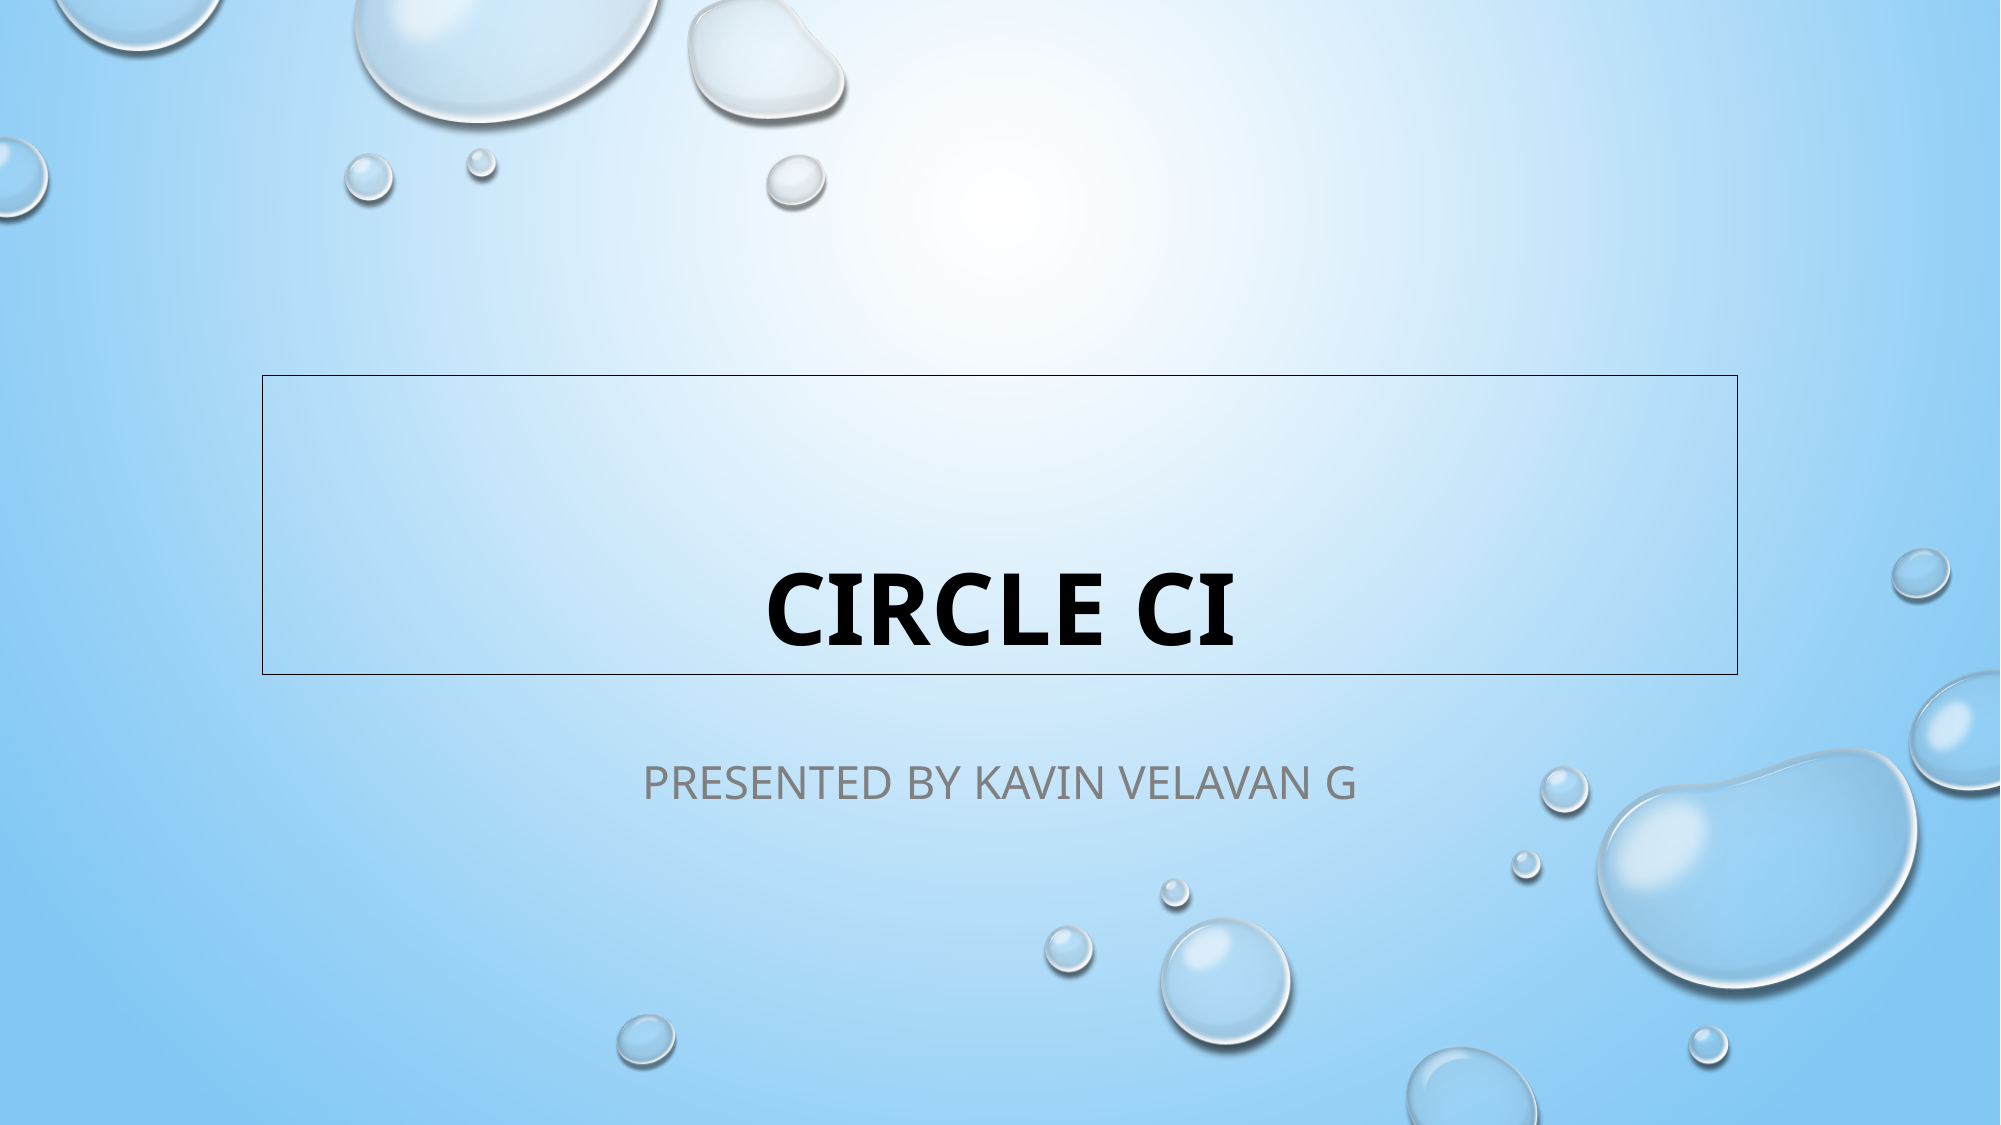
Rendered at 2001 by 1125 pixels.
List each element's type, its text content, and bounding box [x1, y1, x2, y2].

subtitle PRESENTED BY KAVIN VELAVAN G [442, 735, 1558, 954]
title CIRCLE CI [262, 375, 1738, 675]
picture [0, 0, 2000, 1125]
